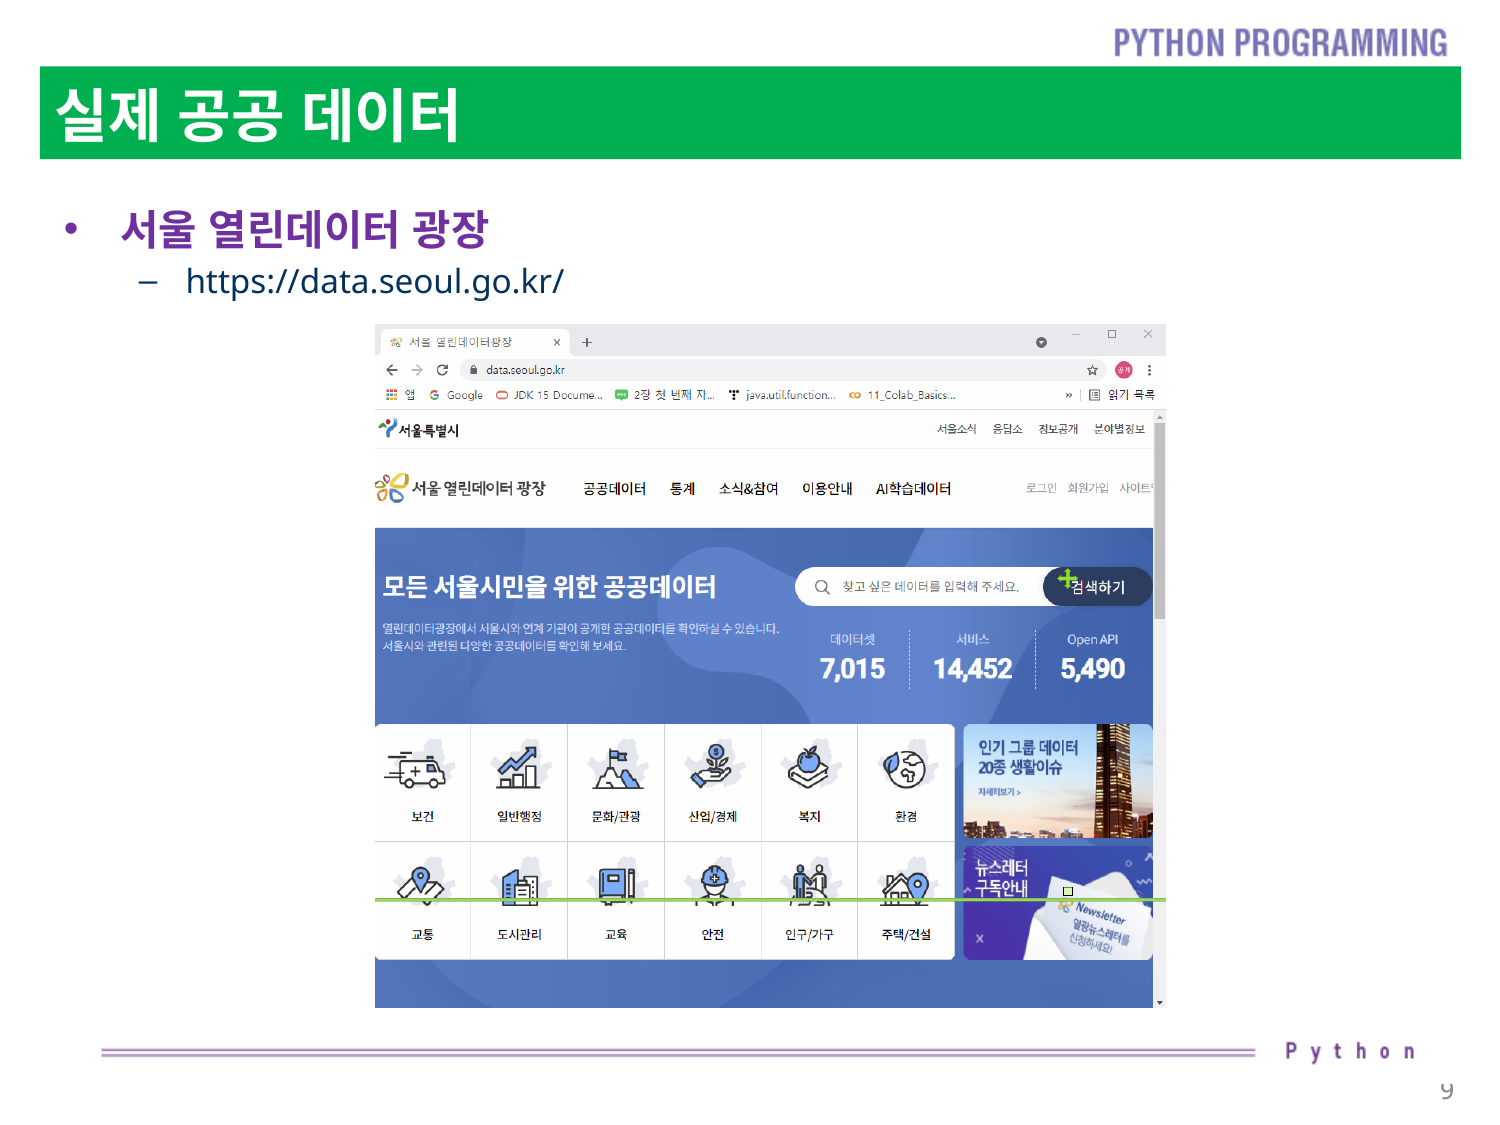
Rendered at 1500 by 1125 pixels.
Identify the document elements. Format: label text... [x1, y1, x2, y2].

slide_number 9 [1119, 1071, 1470, 1112]
picture [18, 1020, 1483, 1084]
picture [375, 323, 1166, 1008]
picture [1106, 13, 1462, 66]
title 실제 공공 데이터 [39, 76, 1444, 152]
list 서울 열린데이터 광장 https://data.seoul.go.kr/ [48, 195, 1461, 1041]
